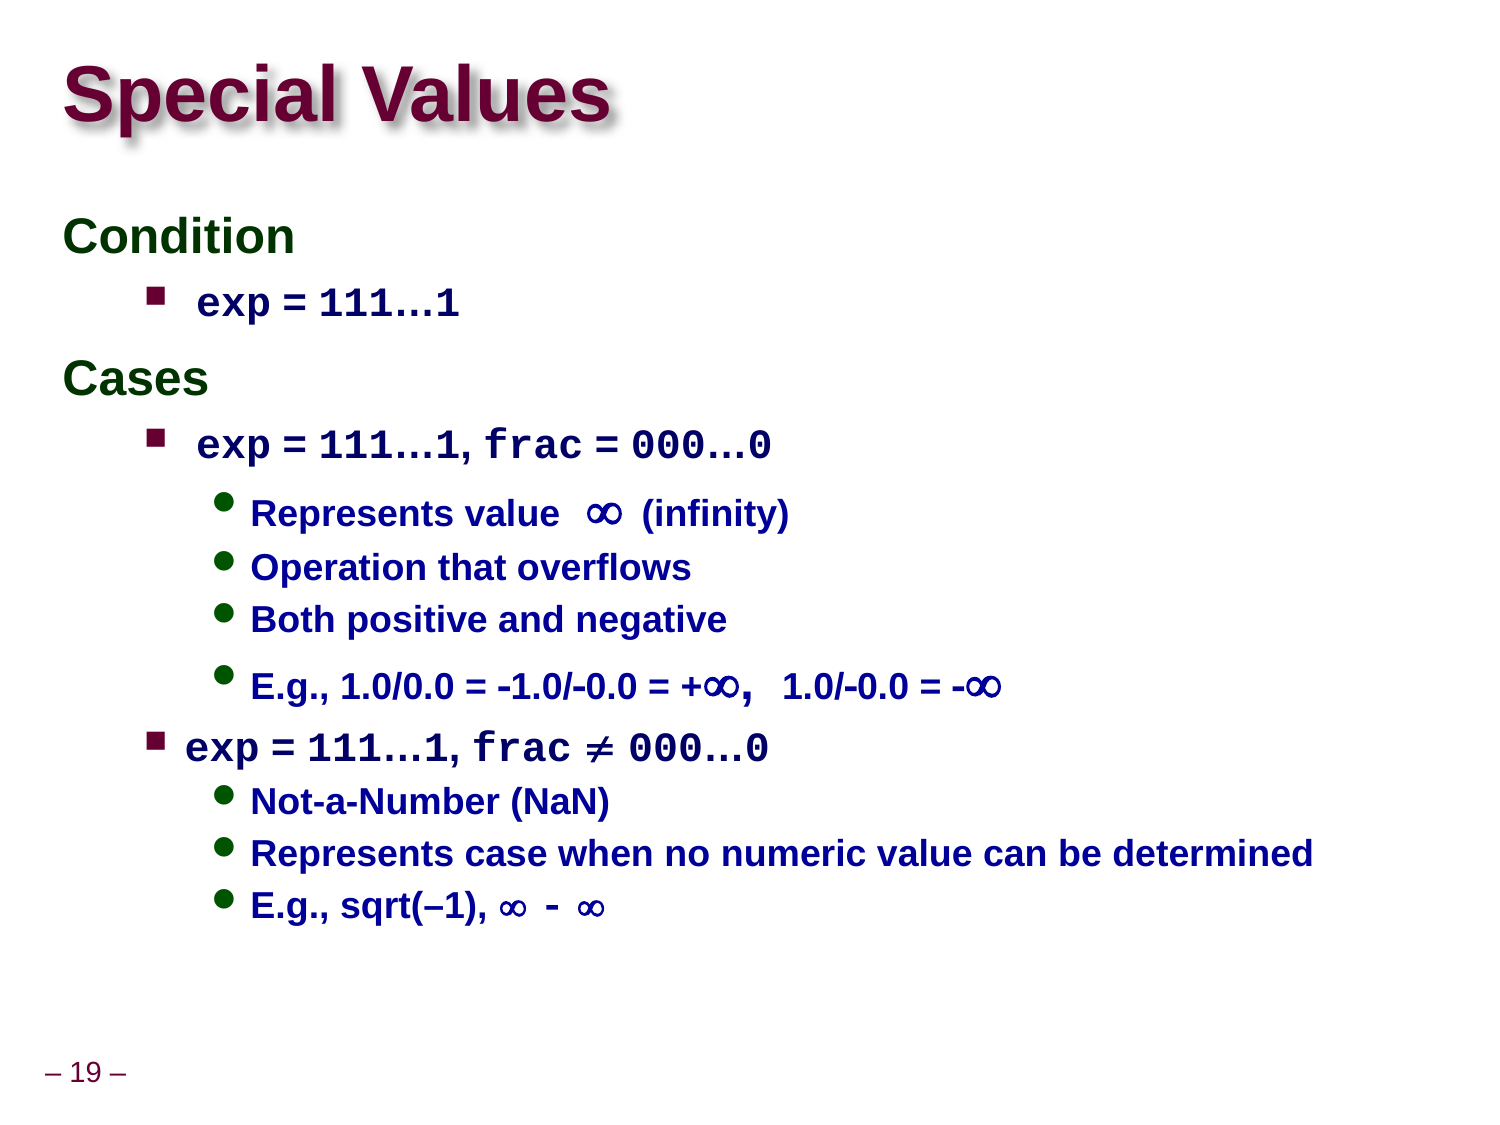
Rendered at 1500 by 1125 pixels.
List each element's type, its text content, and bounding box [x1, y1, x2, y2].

title Special Values [62, 50, 1021, 144]
list Condition exp = 111…1 Cases exp = 111…1, frac = 000…0 Represents value(infinity) Operation that overflows Both positive and negative E.g., 1.0/0.0 = 1.0/0.0 = +, 1.0/0.0 =  exp = 111…1, frac  000…0 Not-a-Number (NaN) Represents case when no numeric value can be determined E.g., sqrt(–1),  [47, 200, 1411, 1058]
